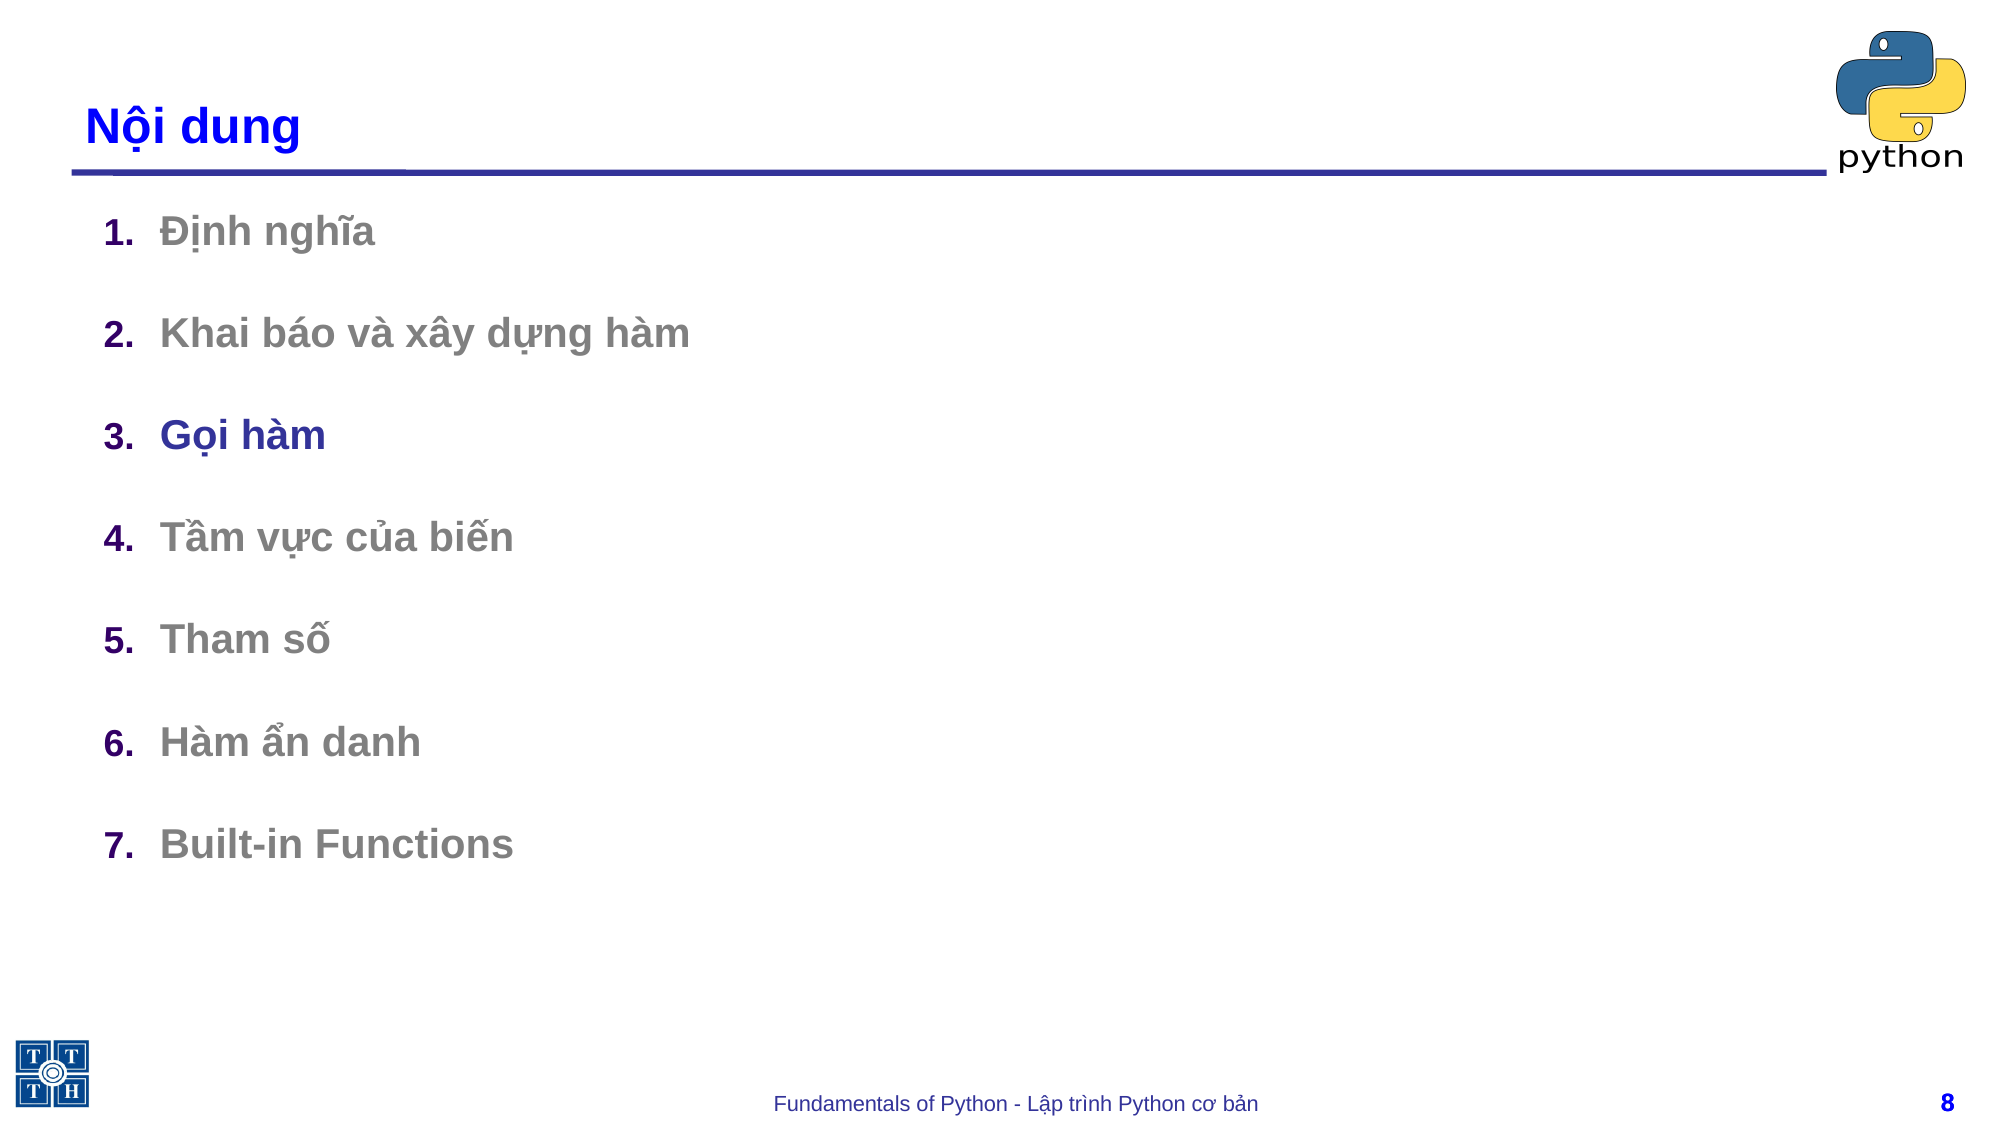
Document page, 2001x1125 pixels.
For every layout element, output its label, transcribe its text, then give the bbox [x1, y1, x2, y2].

picture [1836, 31, 1966, 173]
list Định nghĩa Khai báo và xây dựng hàm Gọi hàm Tầm vực của biến Tham số Hàm ẩn danh Built-in Functions [70, 196, 1804, 1047]
title Nội dung [70, 31, 1804, 161]
picture [15, 1039, 90, 1108]
